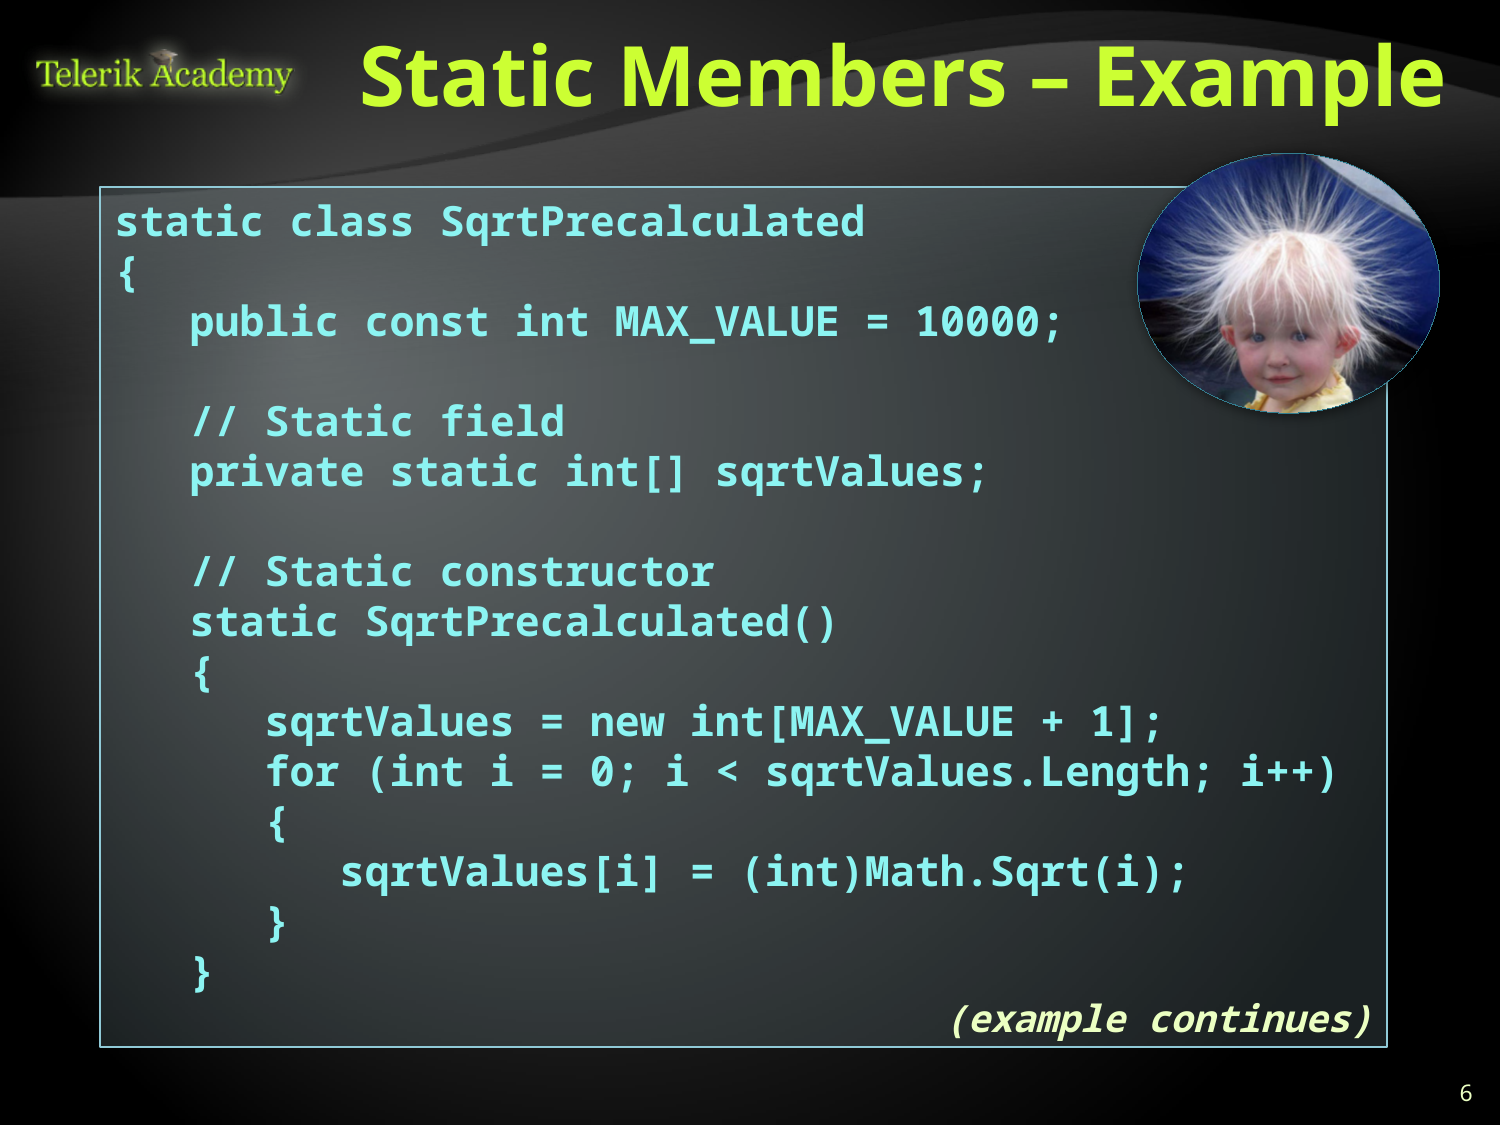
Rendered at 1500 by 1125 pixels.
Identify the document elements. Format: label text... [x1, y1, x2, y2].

title Static Members – Example [300, 12, 1463, 150]
picture [0, 0, 1500, 1125]
text_box static class SqrtPrecalculated { public const int MAX_VALUE = 10000; // Static field private static int[] sqrtValues; // Static constructor static SqrtPrecalculated() { sqrtValues = new int[MAX_VALUE + 1]; for (int i = 0; i < sqrtValues.Length; i++) { sqrtValues[i] = (int)Math.Sqrt(i); } } (example continues) [99, 187, 1388, 1048]
slide_number 6 [1412, 1074, 1488, 1113]
